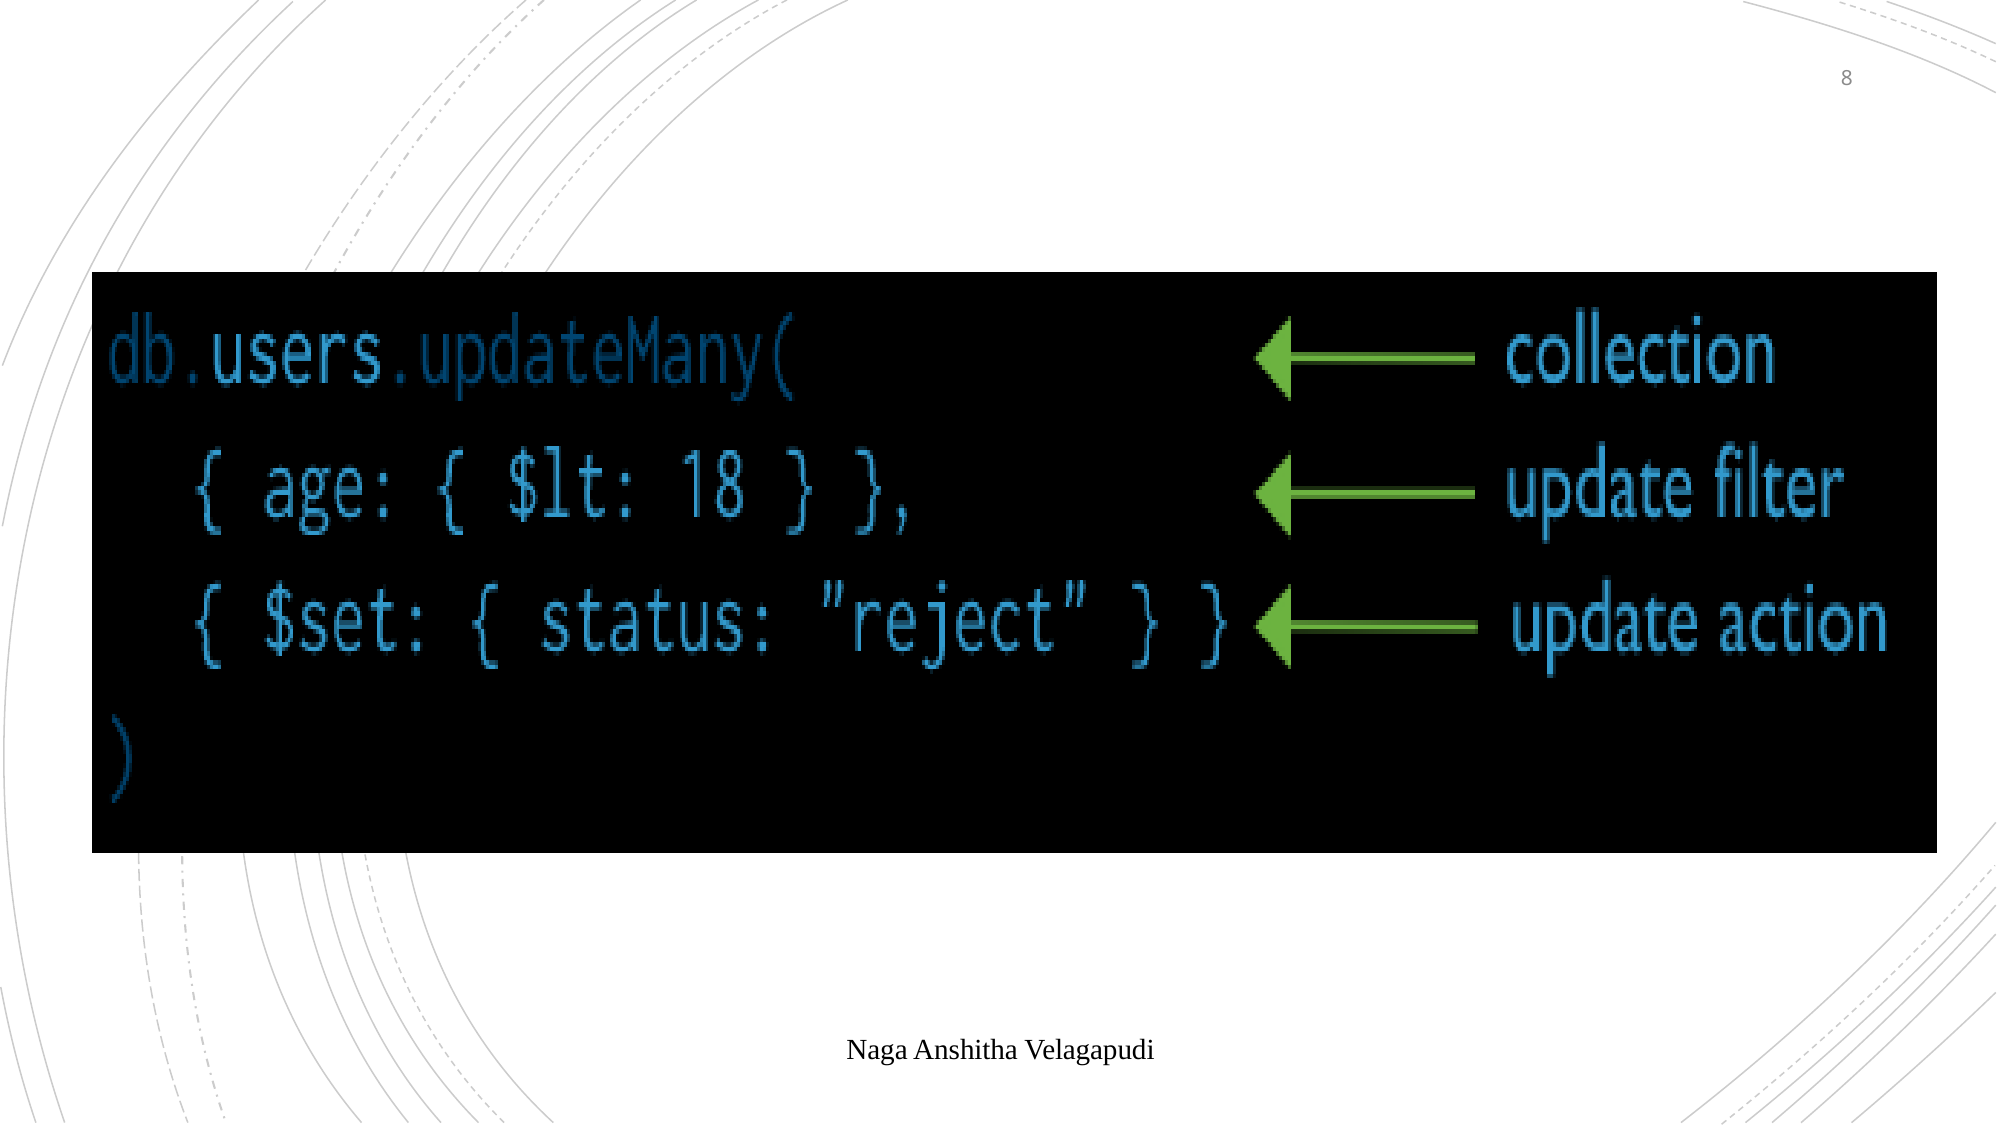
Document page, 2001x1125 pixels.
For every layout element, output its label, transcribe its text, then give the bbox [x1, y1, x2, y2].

slide_number 8 [1717, 52, 1868, 105]
footer Naga Anshitha Velagapudi [131, 1021, 1869, 1074]
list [91, 272, 1937, 853]
